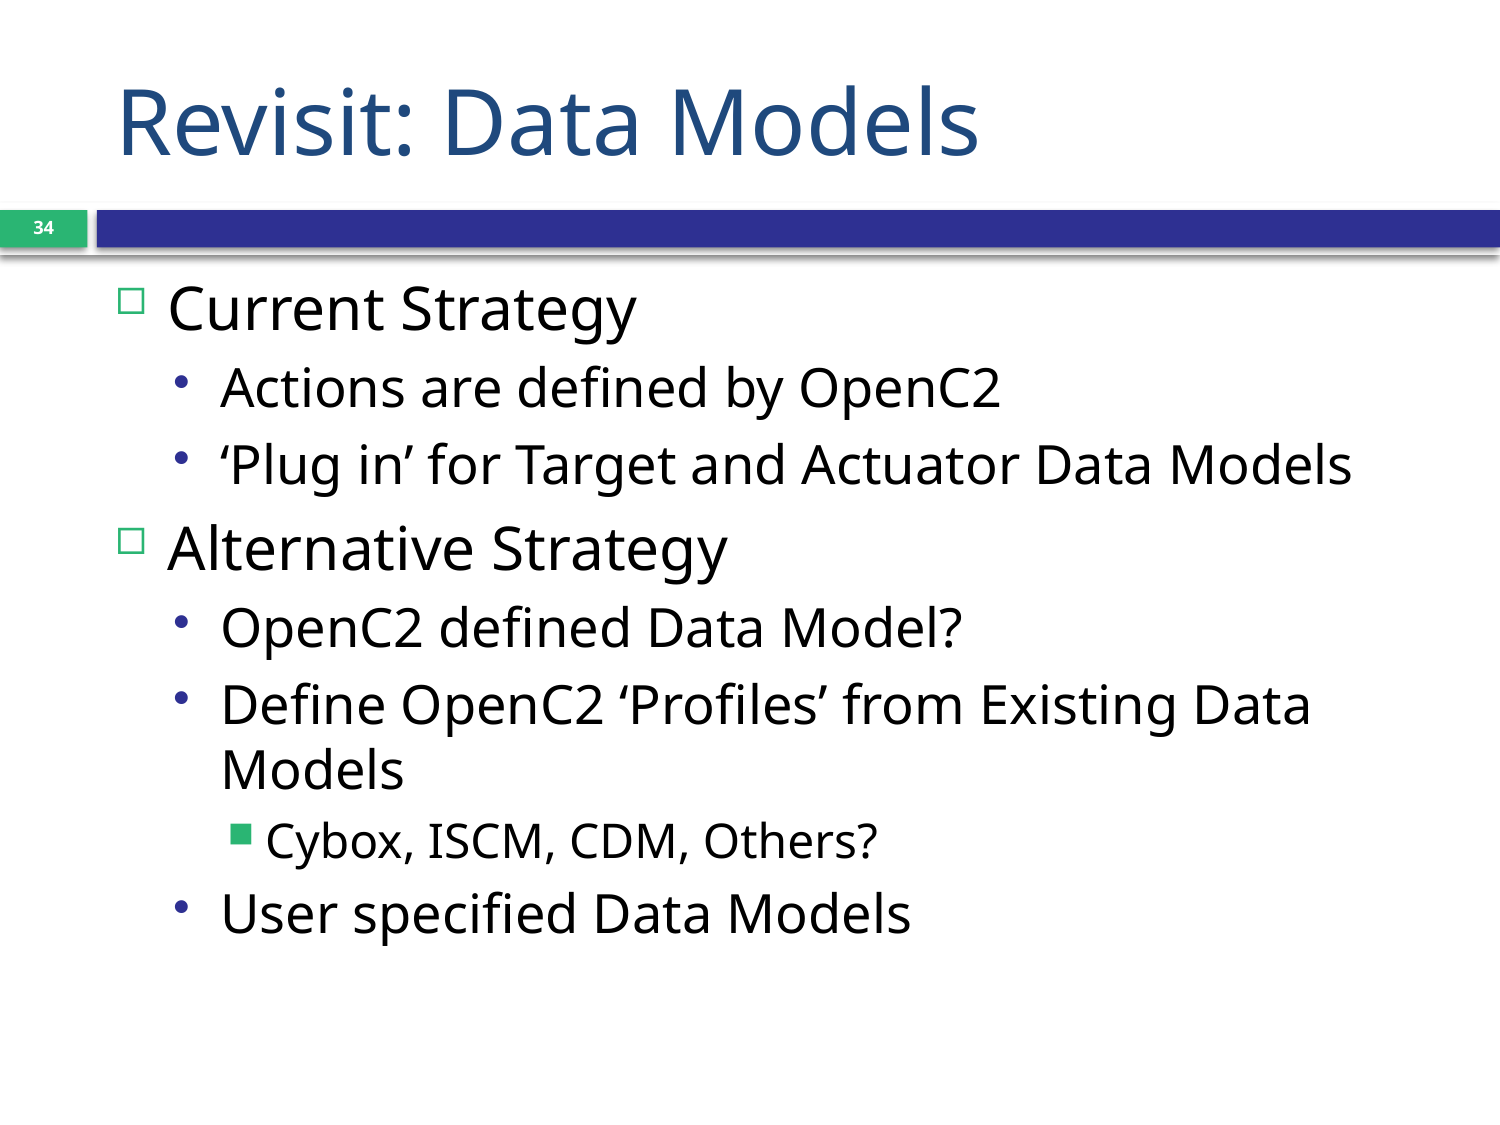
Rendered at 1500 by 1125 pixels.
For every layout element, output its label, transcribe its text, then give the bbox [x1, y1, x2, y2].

list Current Strategy Actions are defined by OpenC2 ‘Plug in’ for Target and Actuator Data Models Alternative Strategy OpenC2 defined Data Model? Define OpenC2 ‘Profiles’ from Existing Data Models Cybox, ISCM, CDM, Others? User specified Data Models [100, 262, 1438, 1000]
title Revisit: Data Models [100, 37, 1438, 200]
slide_number 34 [0, 208, 88, 249]
